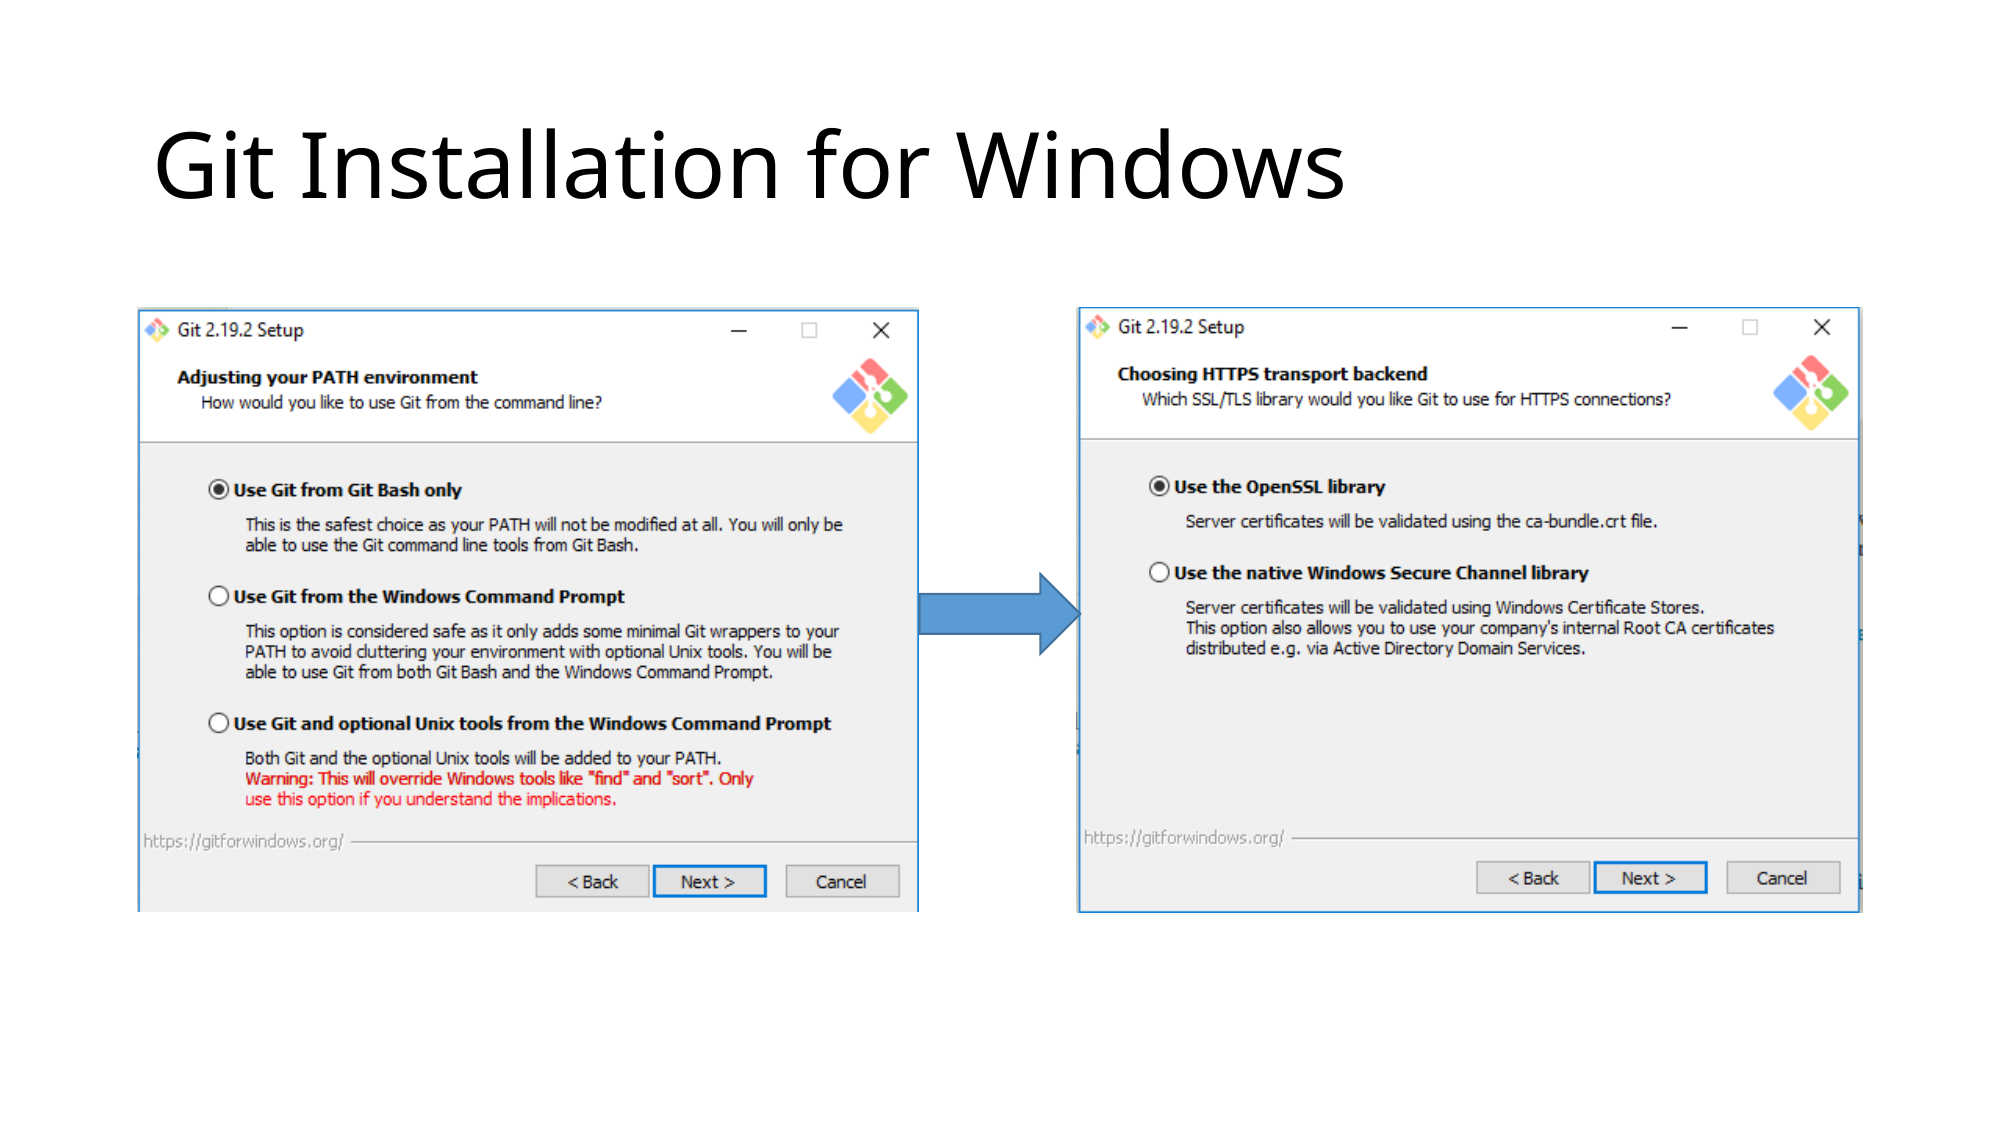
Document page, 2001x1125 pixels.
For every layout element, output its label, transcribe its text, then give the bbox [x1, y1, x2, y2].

picture [1076, 307, 1863, 913]
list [137, 307, 919, 912]
text_box [919, 571, 1076, 657]
title Git Installation for Windows [137, 59, 1863, 278]
